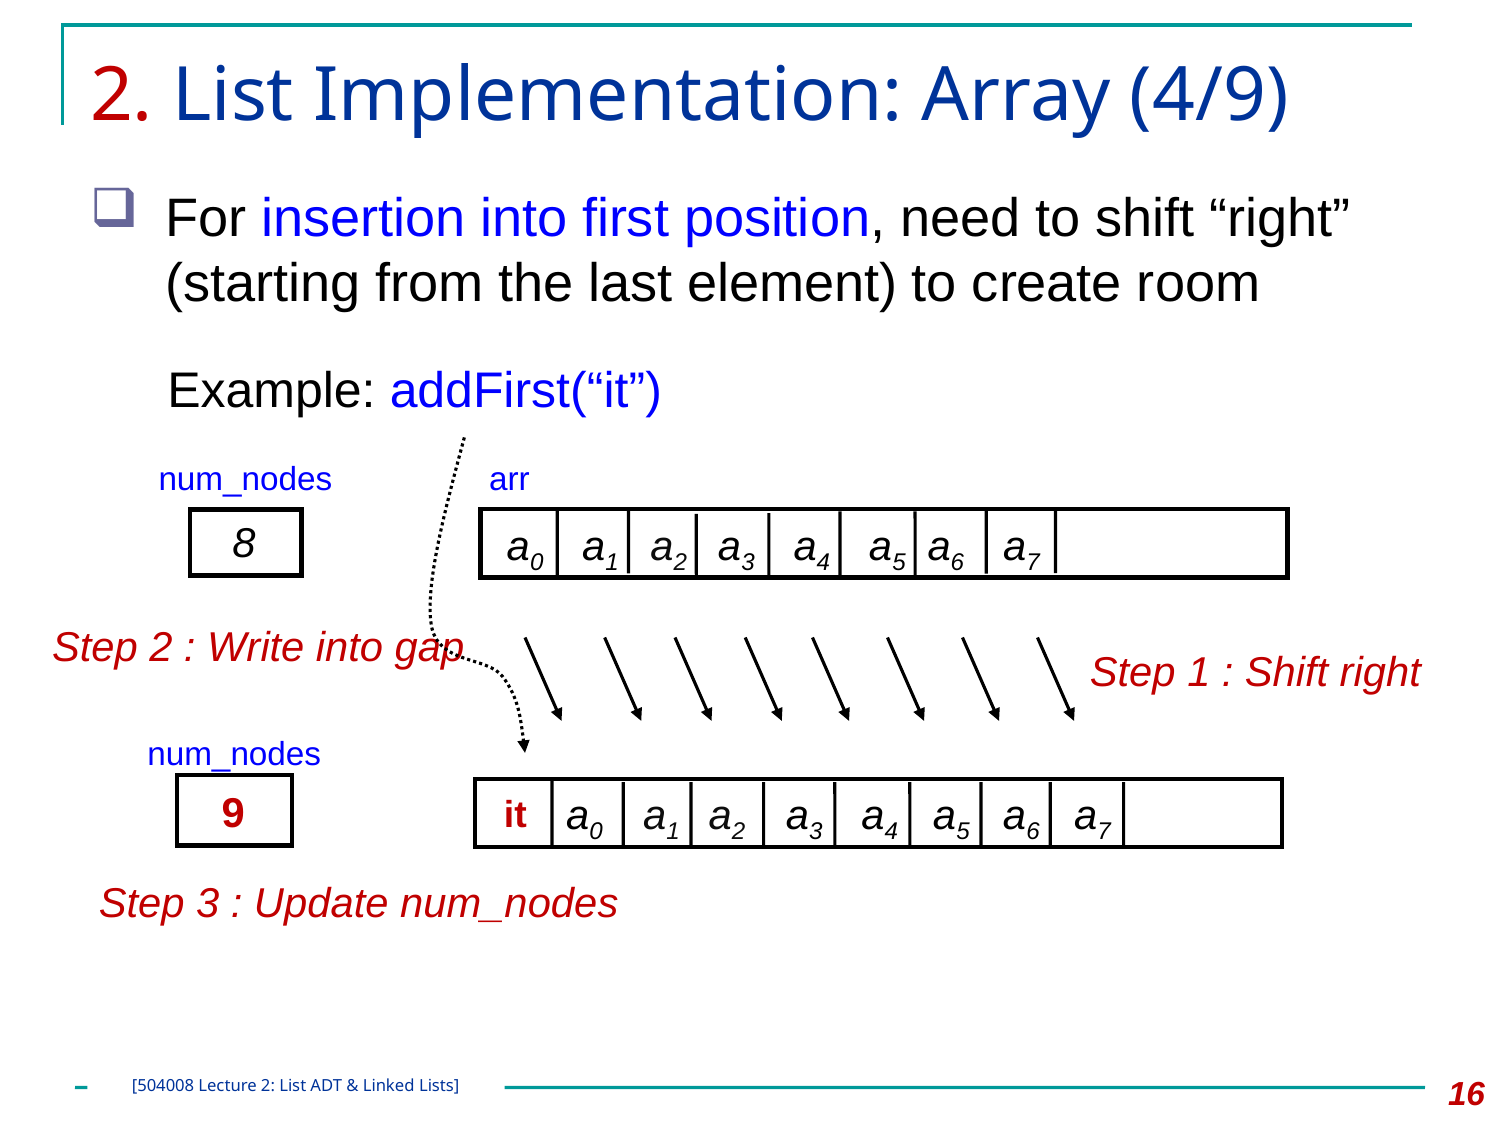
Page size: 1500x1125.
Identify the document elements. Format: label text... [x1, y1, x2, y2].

text_box Step 3 : Update num_nodes [84, 868, 634, 934]
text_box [524, 637, 1075, 722]
text_box Step 2 : Write into gap [37, 612, 480, 678]
text_box [461, 437, 467, 448]
text_box [504008 Lecture 2: List ADT & Linked Lists] [87, 1074, 505, 1105]
text_box Example: addFirst(“it”) [152, 349, 678, 425]
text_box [142, 449, 1288, 579]
title 2. List Implementation: Array (4/9) [74, 37, 1426, 168]
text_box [131, 724, 1283, 848]
text_box Step 1 : Shift right [1076, 637, 1436, 703]
slide_number 16 [1400, 1065, 1500, 1125]
list For insertion into first position, need to shift “right” (starting from the last element) to create room [74, 174, 1426, 338]
text_box [429, 586, 519, 721]
